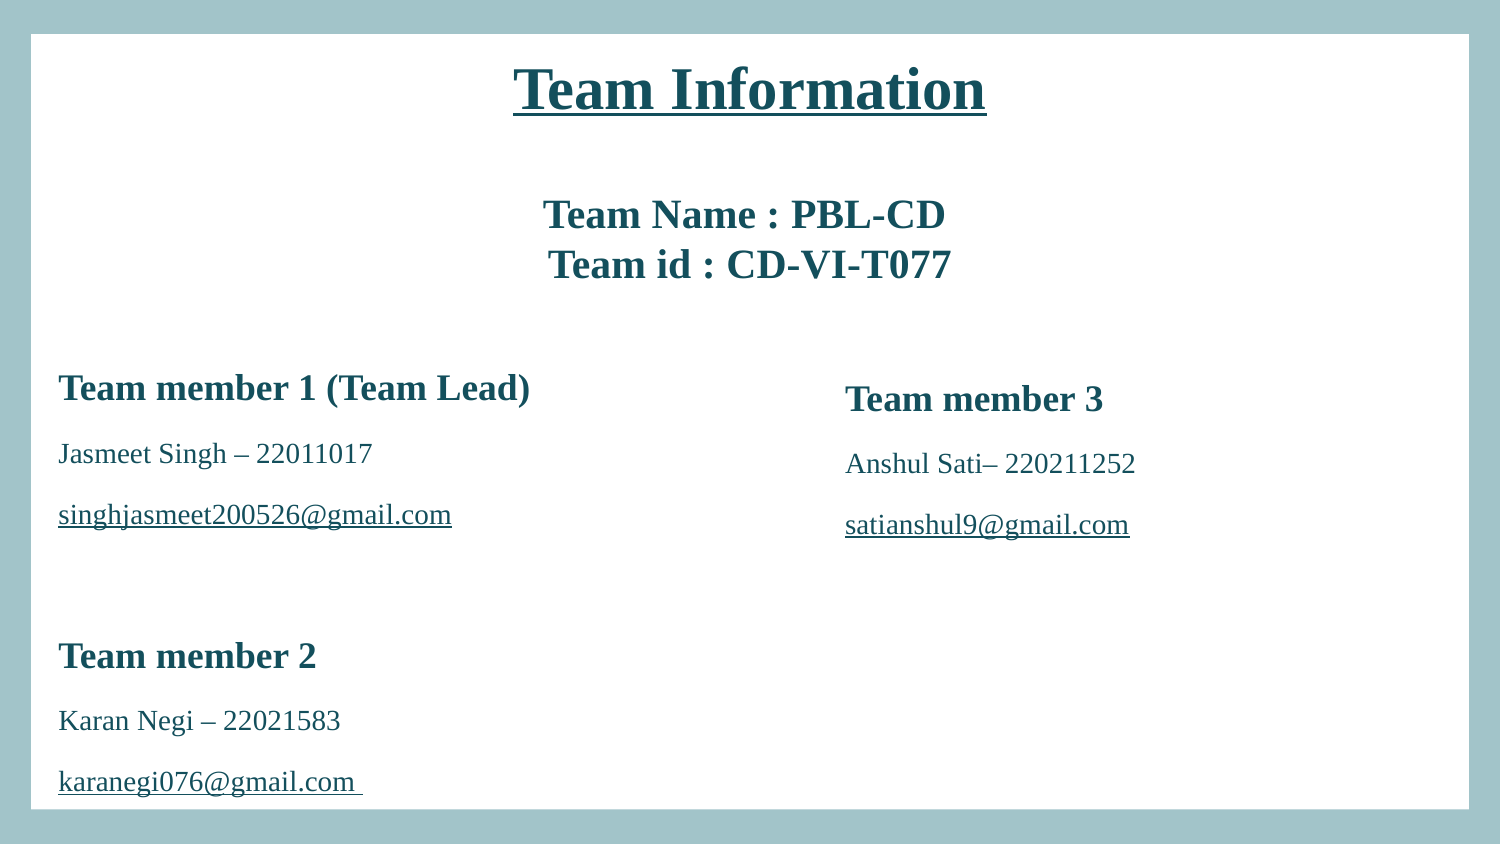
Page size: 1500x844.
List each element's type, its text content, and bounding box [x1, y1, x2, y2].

text_box Team member 3 Anshul Sati– 220211252 satianshul9@gmail.com [830, 351, 1422, 810]
text_box Team Name : PBL-CD Team id : CD-VI-T077 [29, 166, 1471, 302]
title Team Information [29, 33, 1471, 137]
text_box Team member 1 (Team Lead) Jasmeet Singh – 22011017 singhjasmeet200526@gmail.com Team member 2 Karan Negi – 22021583 karanegi076@gmail.com [43, 341, 635, 810]
